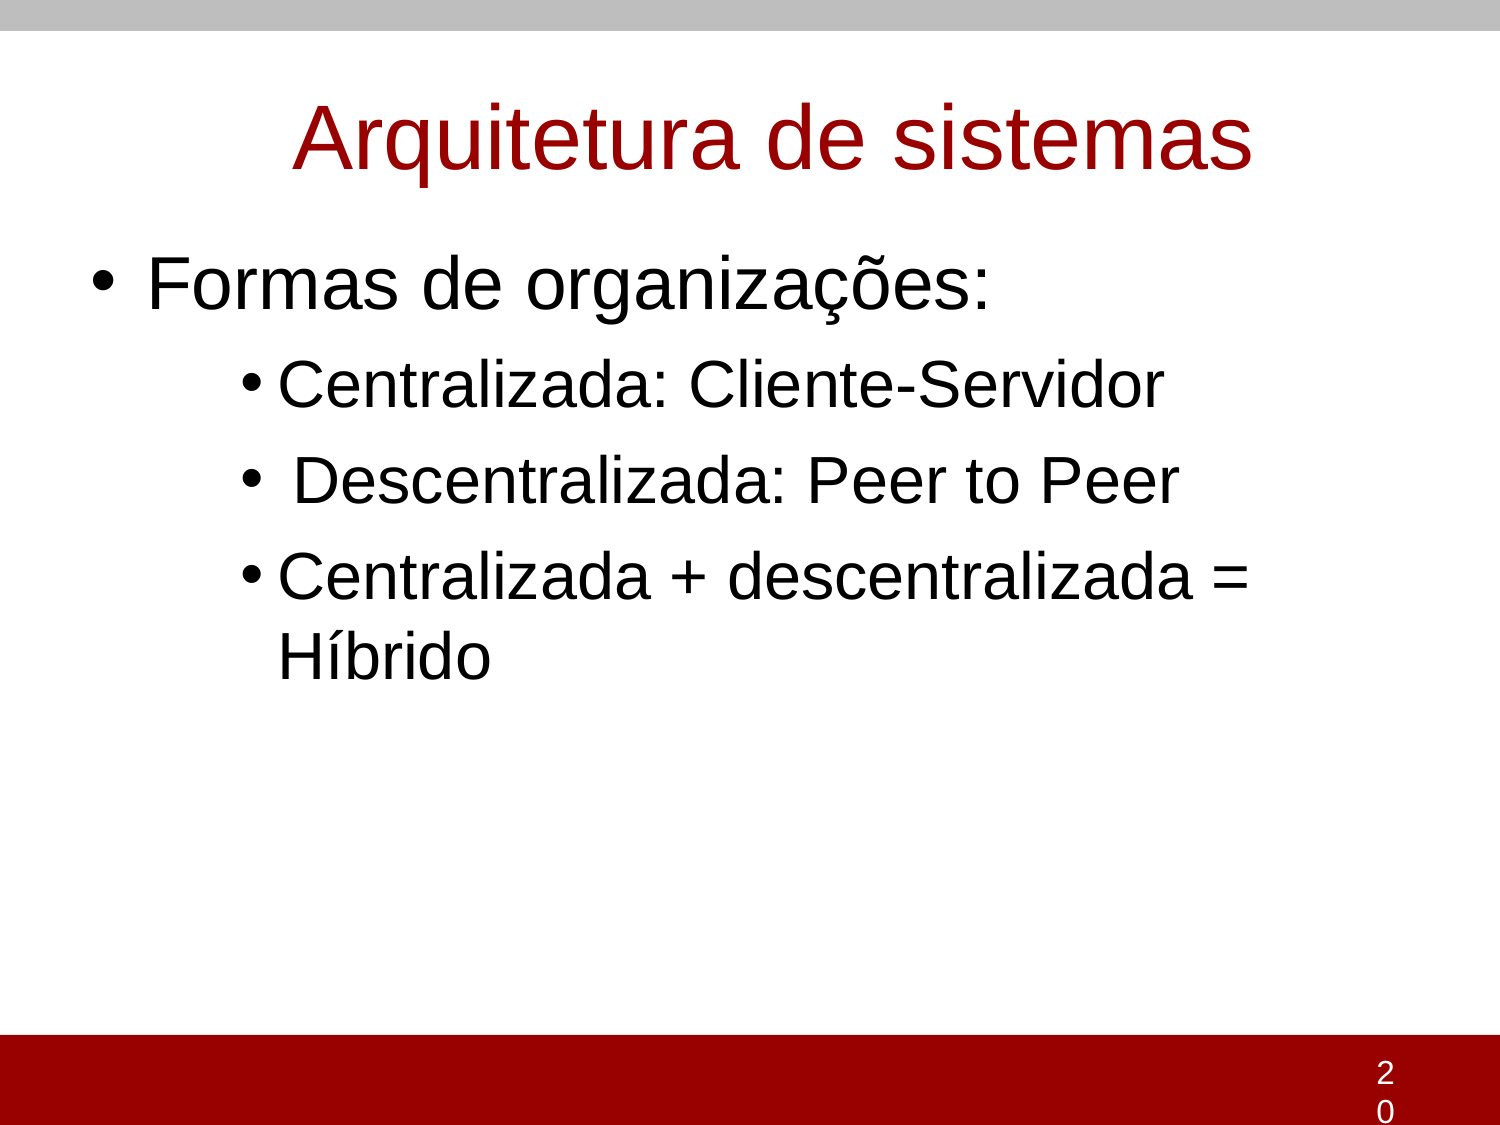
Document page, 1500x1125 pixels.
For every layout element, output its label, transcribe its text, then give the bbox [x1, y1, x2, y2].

title Arquitetura de sistemas [225, 75, 1321, 213]
text_box 20 [1374, 1048, 1413, 1125]
text_box Formas de organizações: Centralizada: Cliente-Servidor Descentralizada: Peer to Peer Centralizada + descentralizada = Híbrido [87, 213, 1363, 694]
